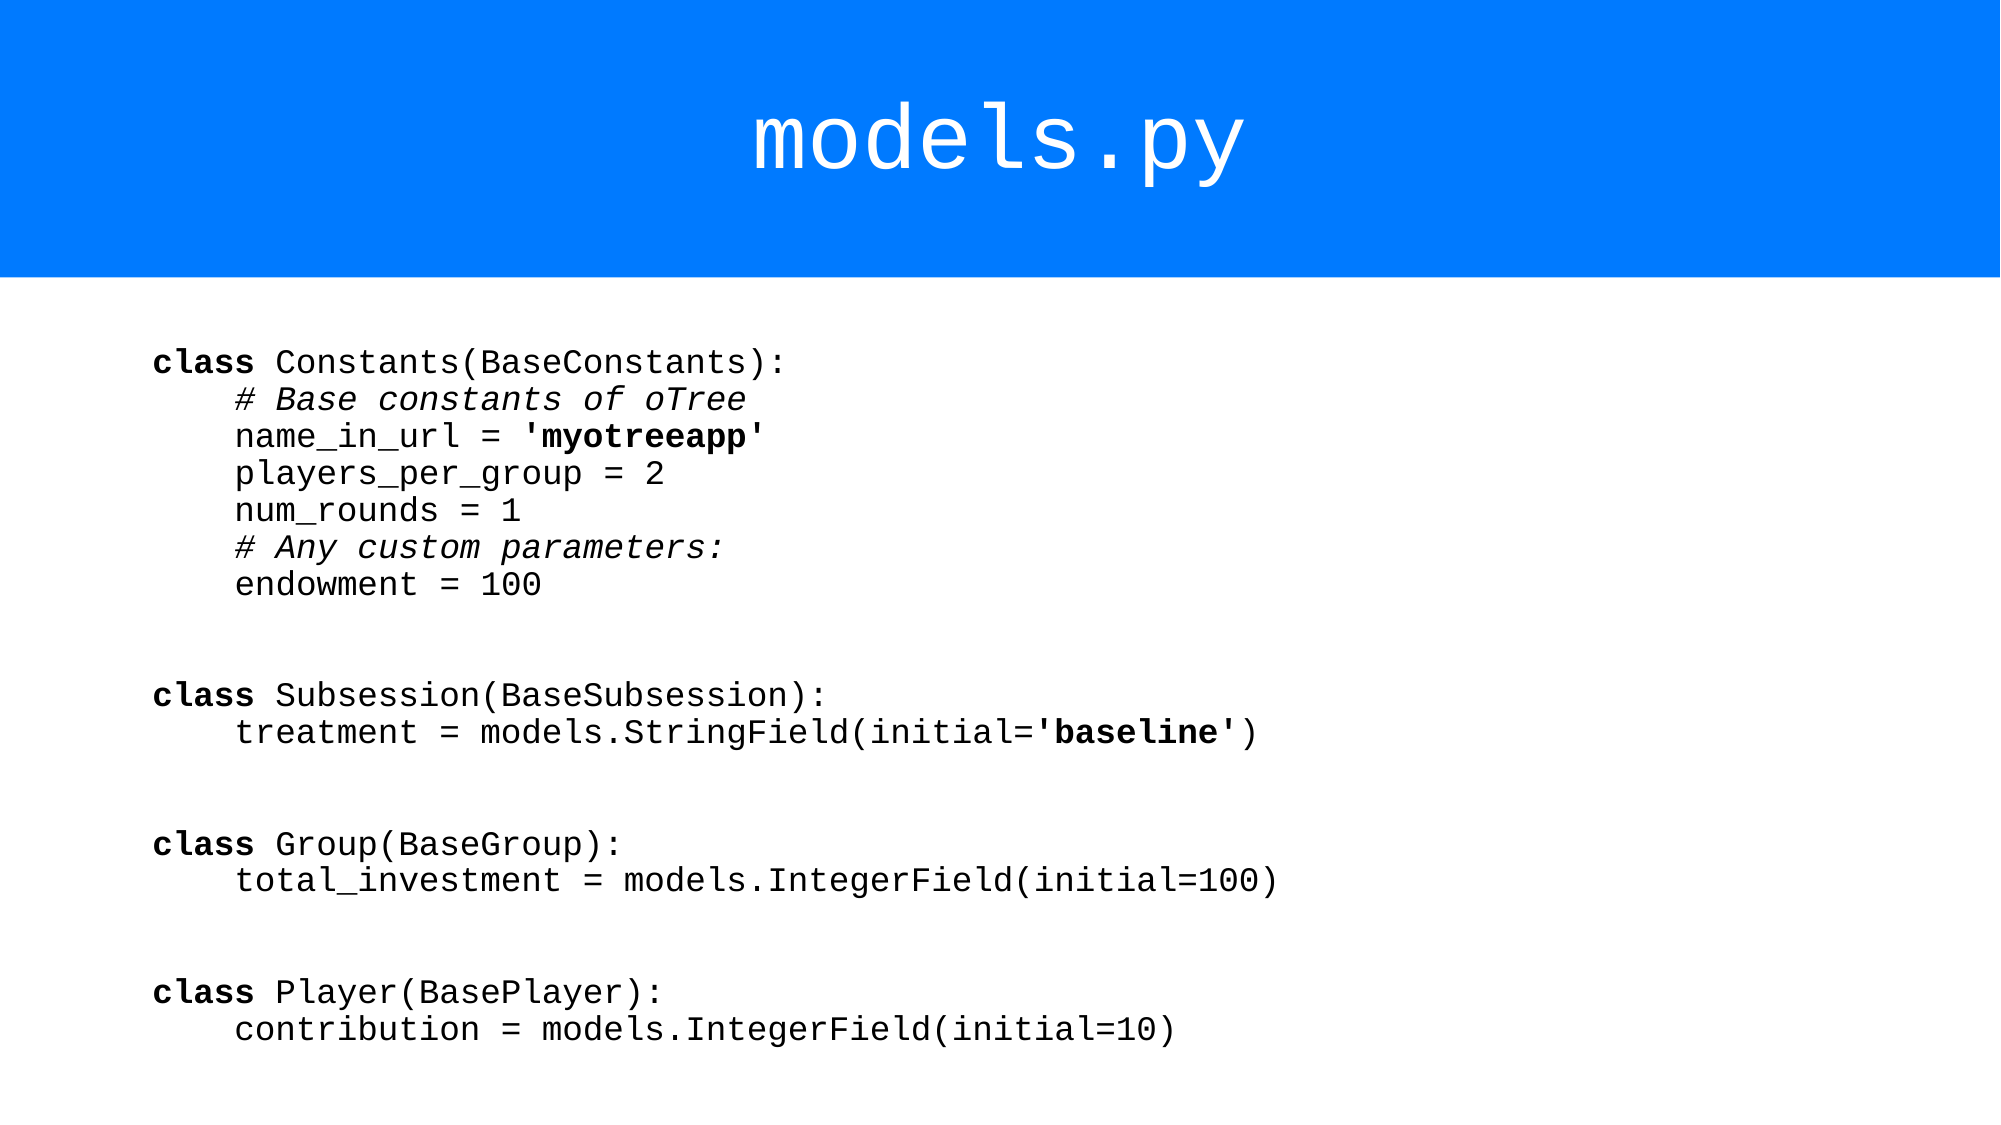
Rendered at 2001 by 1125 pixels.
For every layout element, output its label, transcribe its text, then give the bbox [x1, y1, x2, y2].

title models.py [0, 0, 2000, 278]
list class Constants(BaseConstants): # Base constants of oTree name_in_url = 'myotreeapp' players_per_group = 2 num_rounds = 1 # Any custom parameters: endowment = 100 class Subsession(BaseSubsession): treatment = models.StringField(initial='baseline') class Group(BaseGroup): total_investment = models.IntegerField(initial=100) class Player(BasePlayer): contribution = models.IntegerField(initial=10) [137, 299, 1863, 1104]
